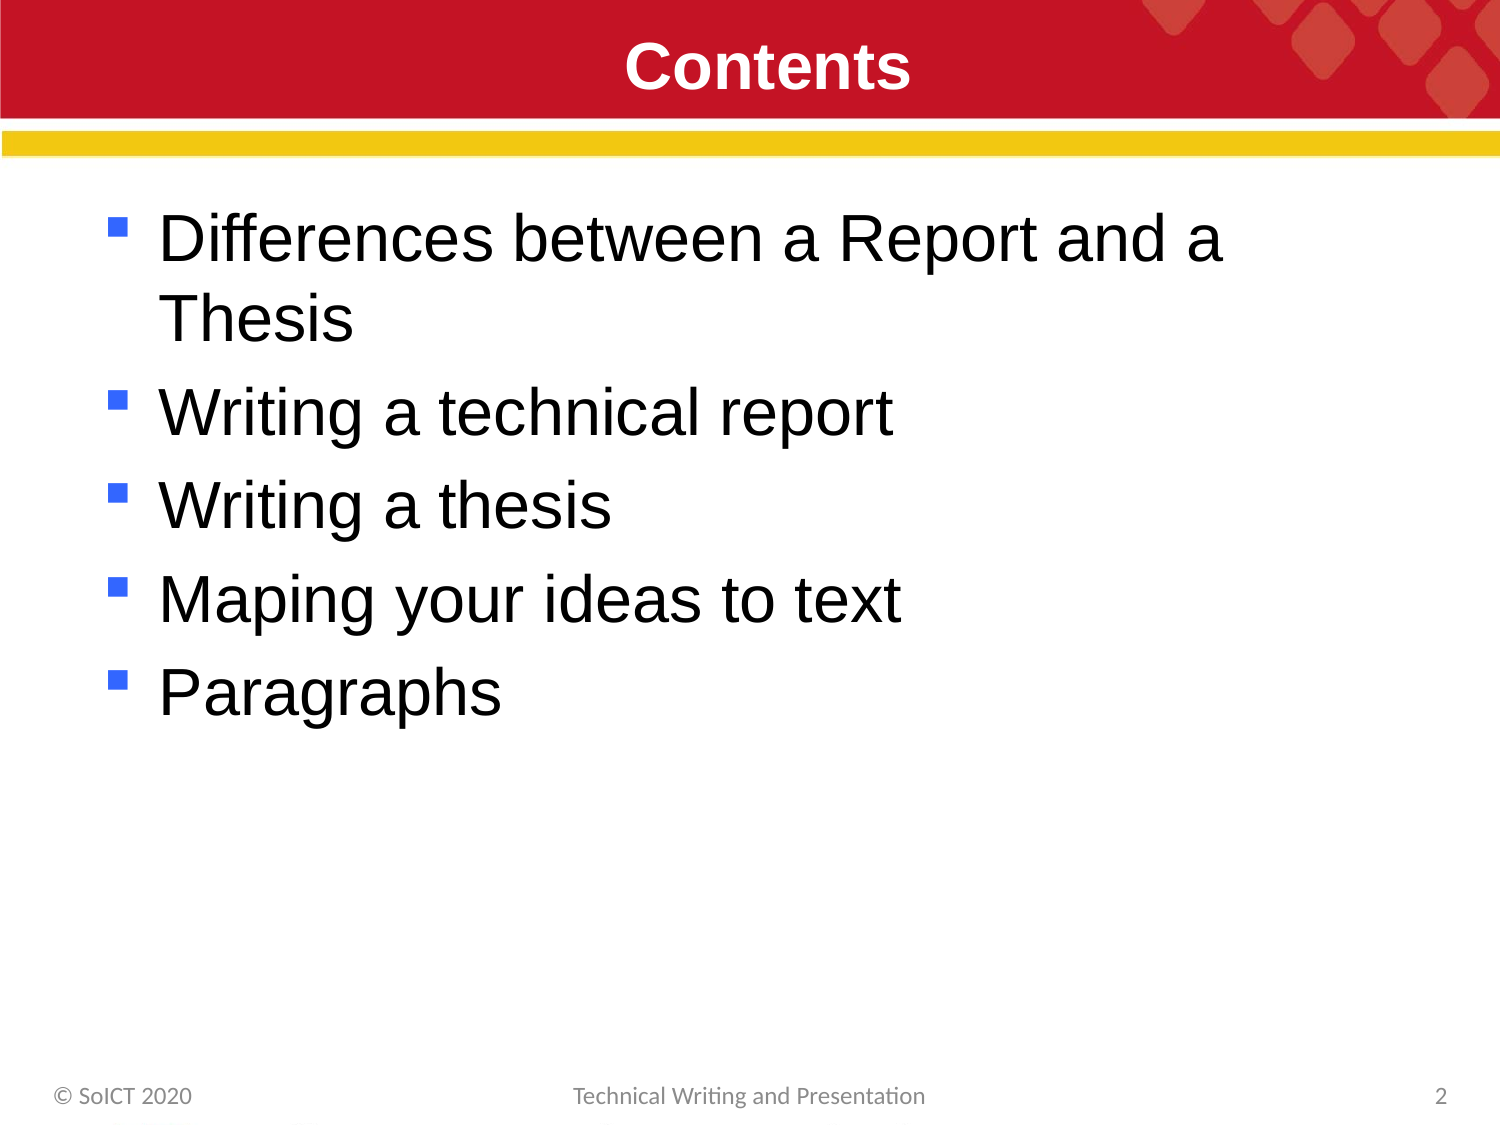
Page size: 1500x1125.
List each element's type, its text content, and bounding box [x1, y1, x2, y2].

footer Technical Writing and Presentation [512, 1065, 988, 1125]
slide_number © SoICT 2020 [37, 1065, 388, 1125]
slide_number 2 [1112, 1065, 1463, 1125]
list Differences between a Report and a Thesis Writing a technical report Writing a thesis Maping your ideas to text Paragraphs [87, 187, 1425, 1005]
picture [0, 0, 1500, 1125]
title Contents [75, 12, 1463, 113]
